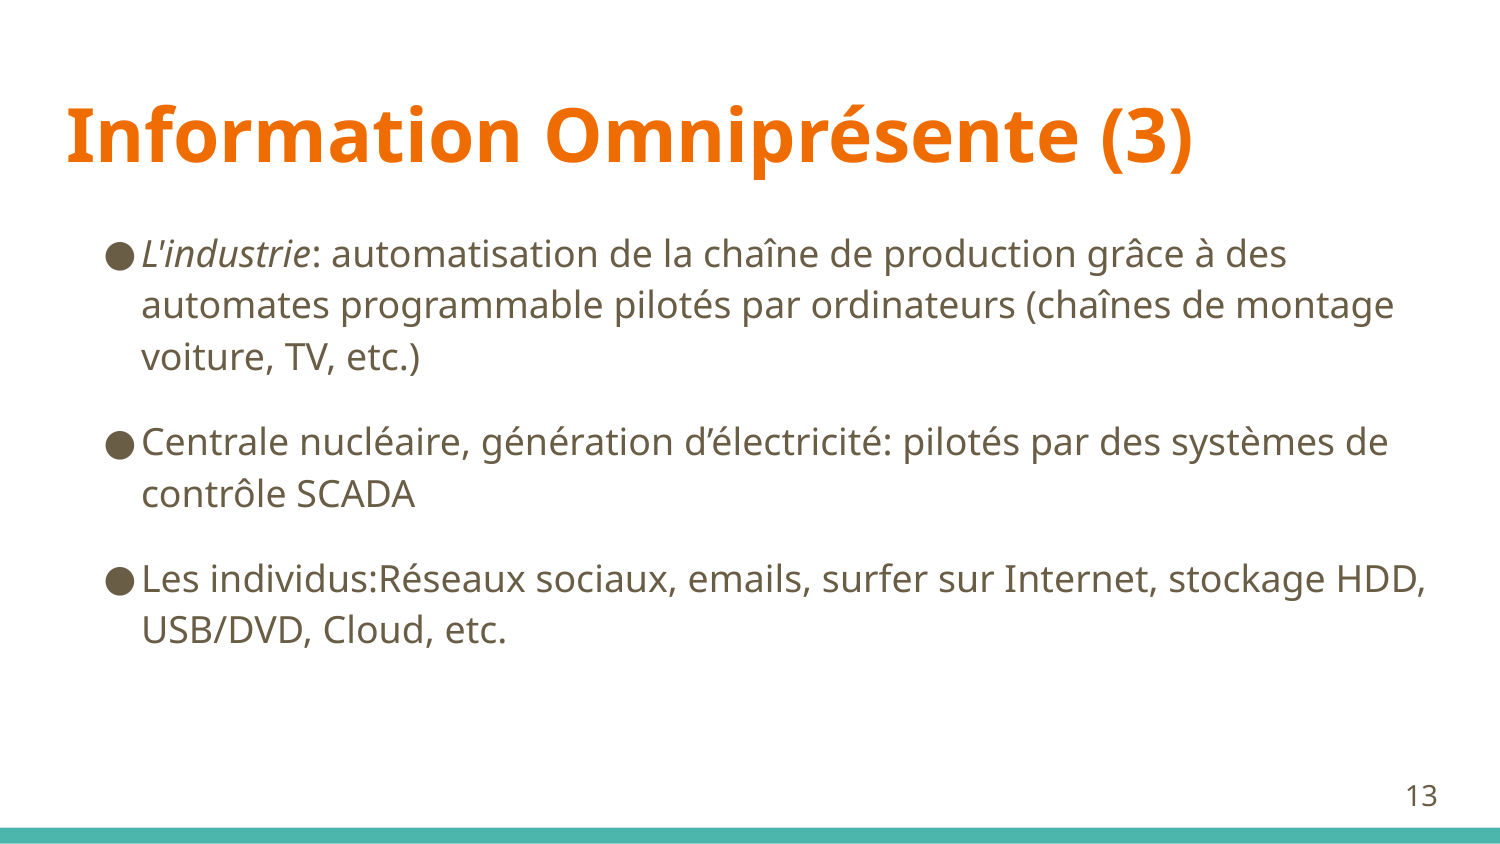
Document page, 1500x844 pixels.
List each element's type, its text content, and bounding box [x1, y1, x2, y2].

slide_number 13 [1389, 764, 1480, 830]
title Information Omniprésente (3) [51, 72, 1449, 189]
list L'industrie: automatisation de la chaîne de production grâce à des automates programmable pilotés par ordinateurs (chaînes de montage voiture, TV, etc.) Centrale nucléaire, génération d’électricité: pilotés par des systèmes de contrôle SCADA Les individus:Réseaux sociaux, emails, surfer sur Internet, stockage HDD, USB/DVD, Cloud, etc. [51, 207, 1449, 750]
